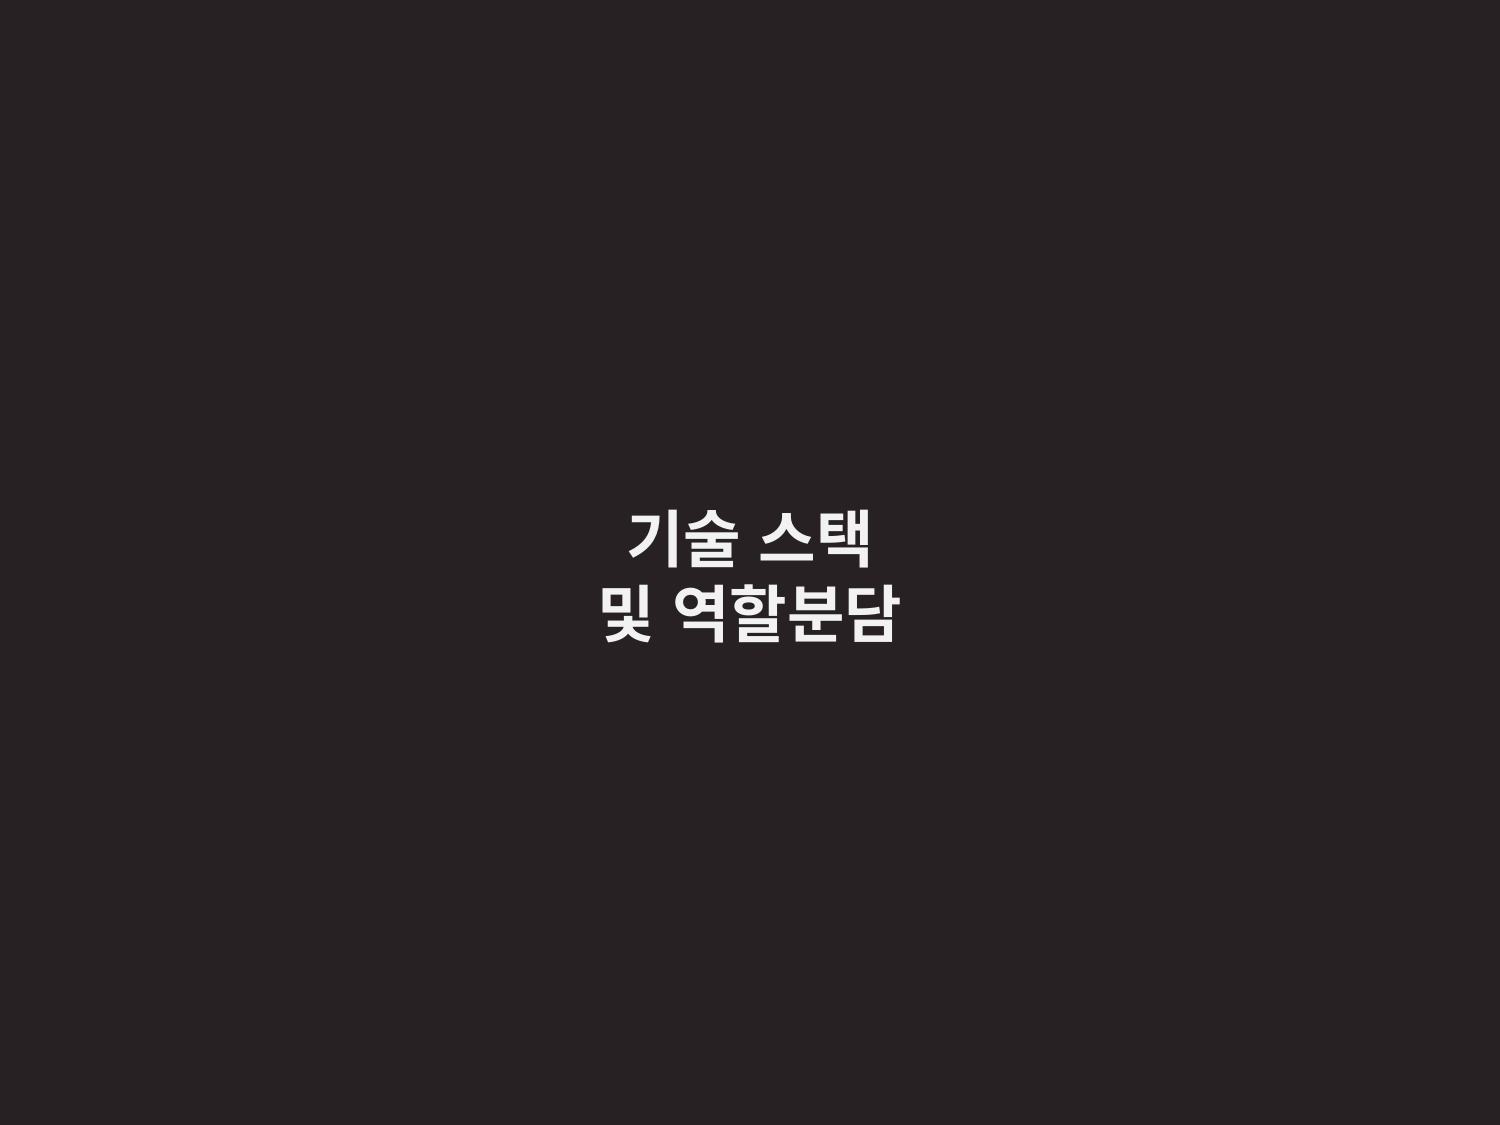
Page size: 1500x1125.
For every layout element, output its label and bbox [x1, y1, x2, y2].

text_box [466, 492, 1034, 660]
